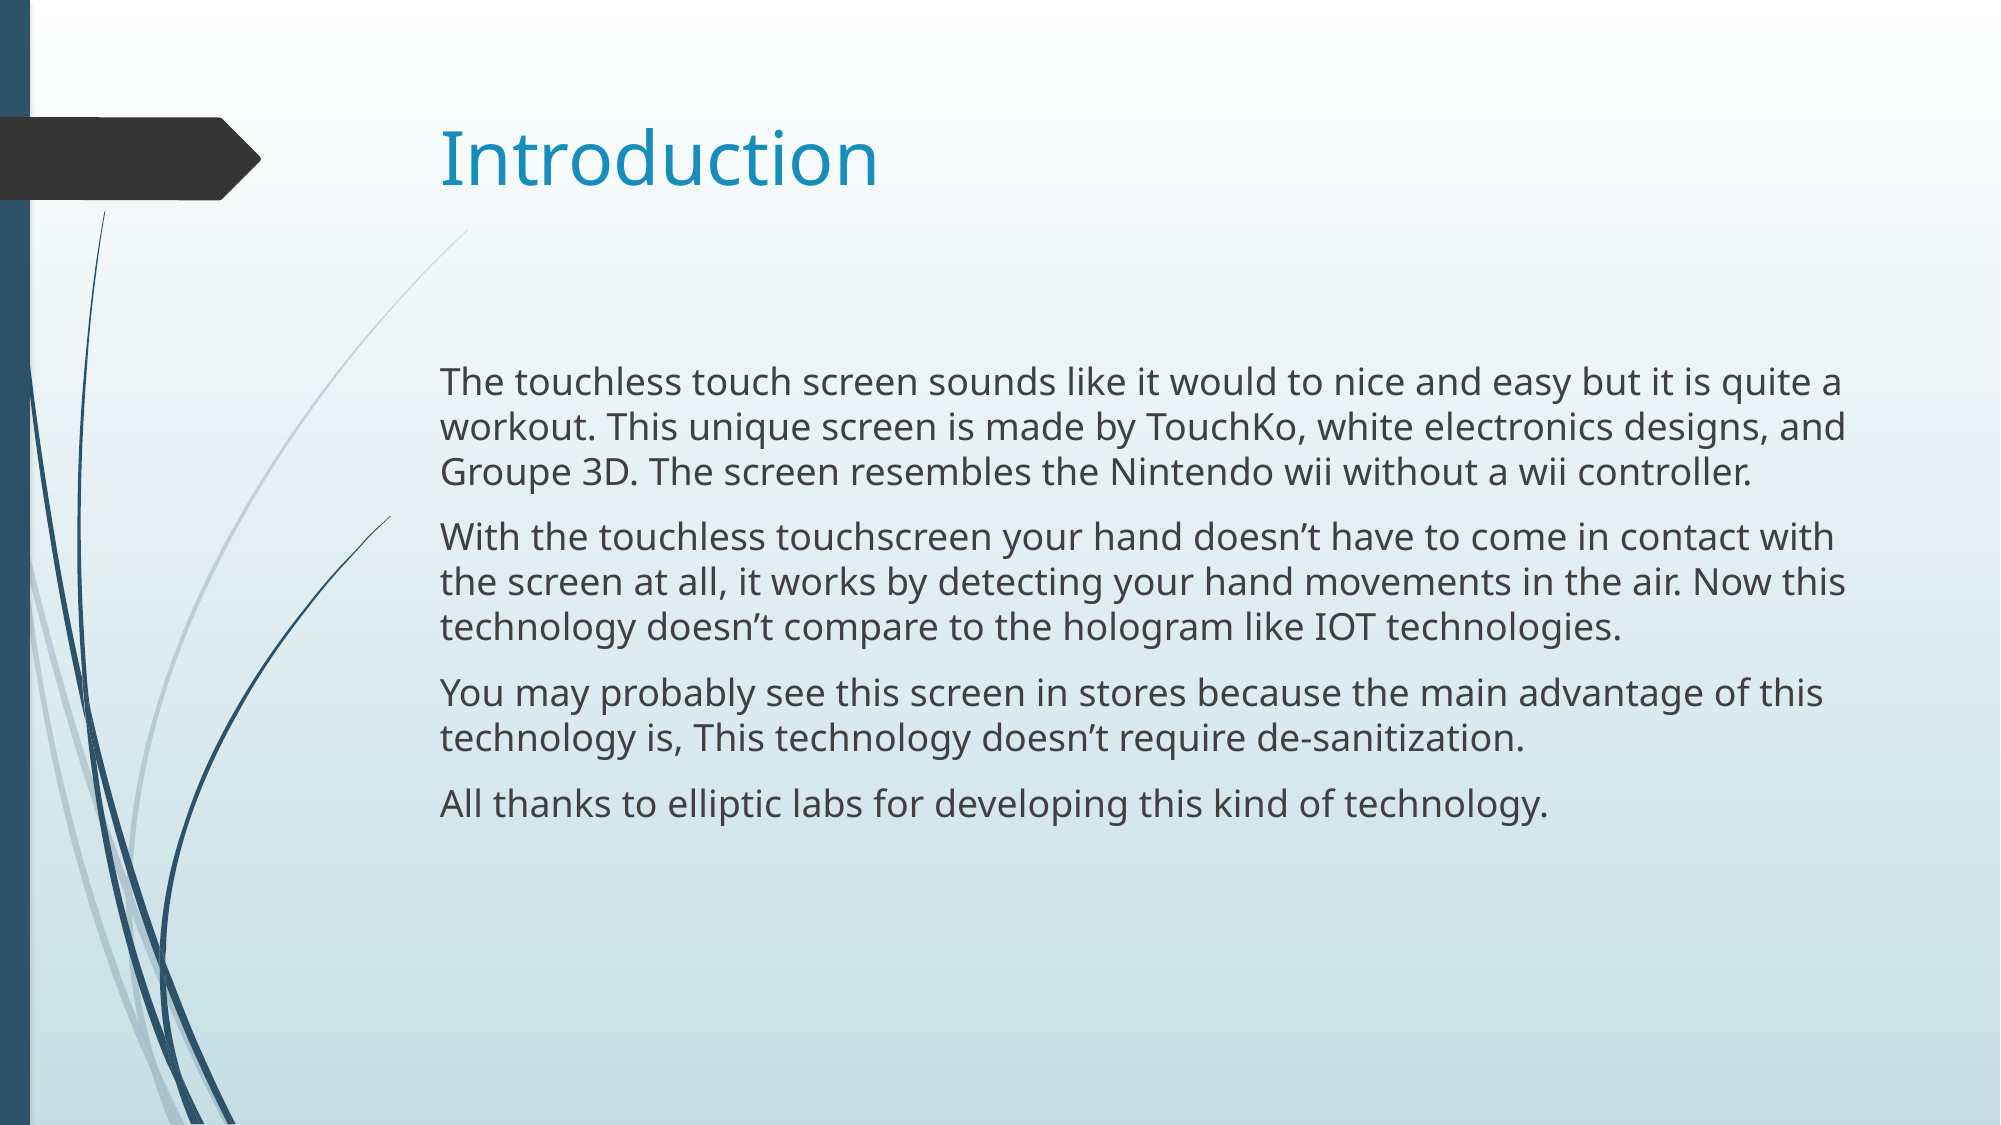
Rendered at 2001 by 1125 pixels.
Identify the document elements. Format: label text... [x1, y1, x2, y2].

list The touchless touch screen sounds like it would to nice and easy but it is quite a workout. This unique screen is made by TouchKo, white electronics designs, and Groupe 3D. The screen resembles the Nintendo wii without a wii controller. With the touchless touchscreen your hand doesn’t have to come in contact with the screen at all, it works by detecting your hand movements in the air. Now this technology doesn’t compare to the hologram like IOT technologies. You may probably see this screen in stores because the main advantage of this technology is, This technology doesn’t require de-sanitization. All thanks to elliptic labs for developing this kind of technology. [424, 350, 1888, 970]
title Introduction [425, 102, 1888, 313]
